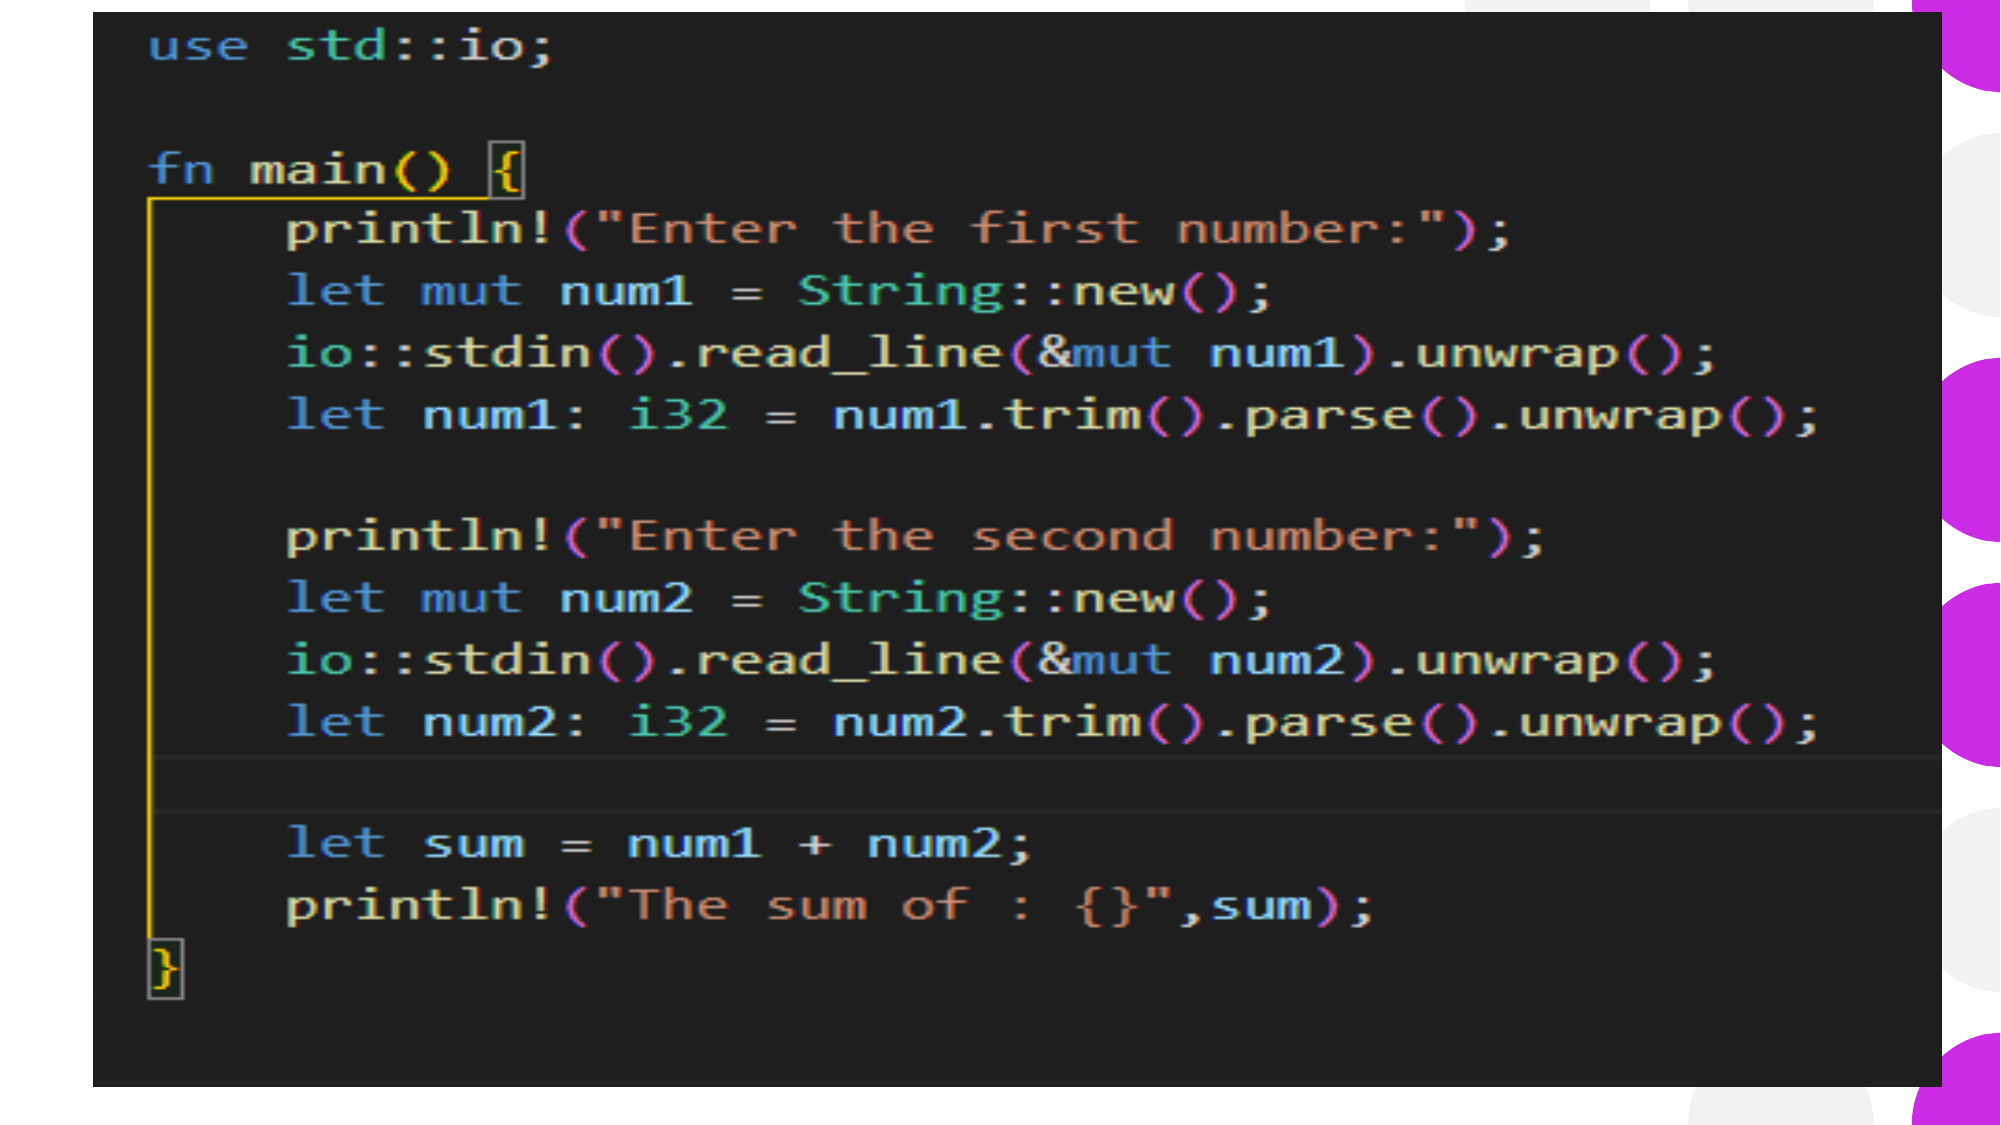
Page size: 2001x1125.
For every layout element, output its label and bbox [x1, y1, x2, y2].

list [93, 12, 1942, 1087]
